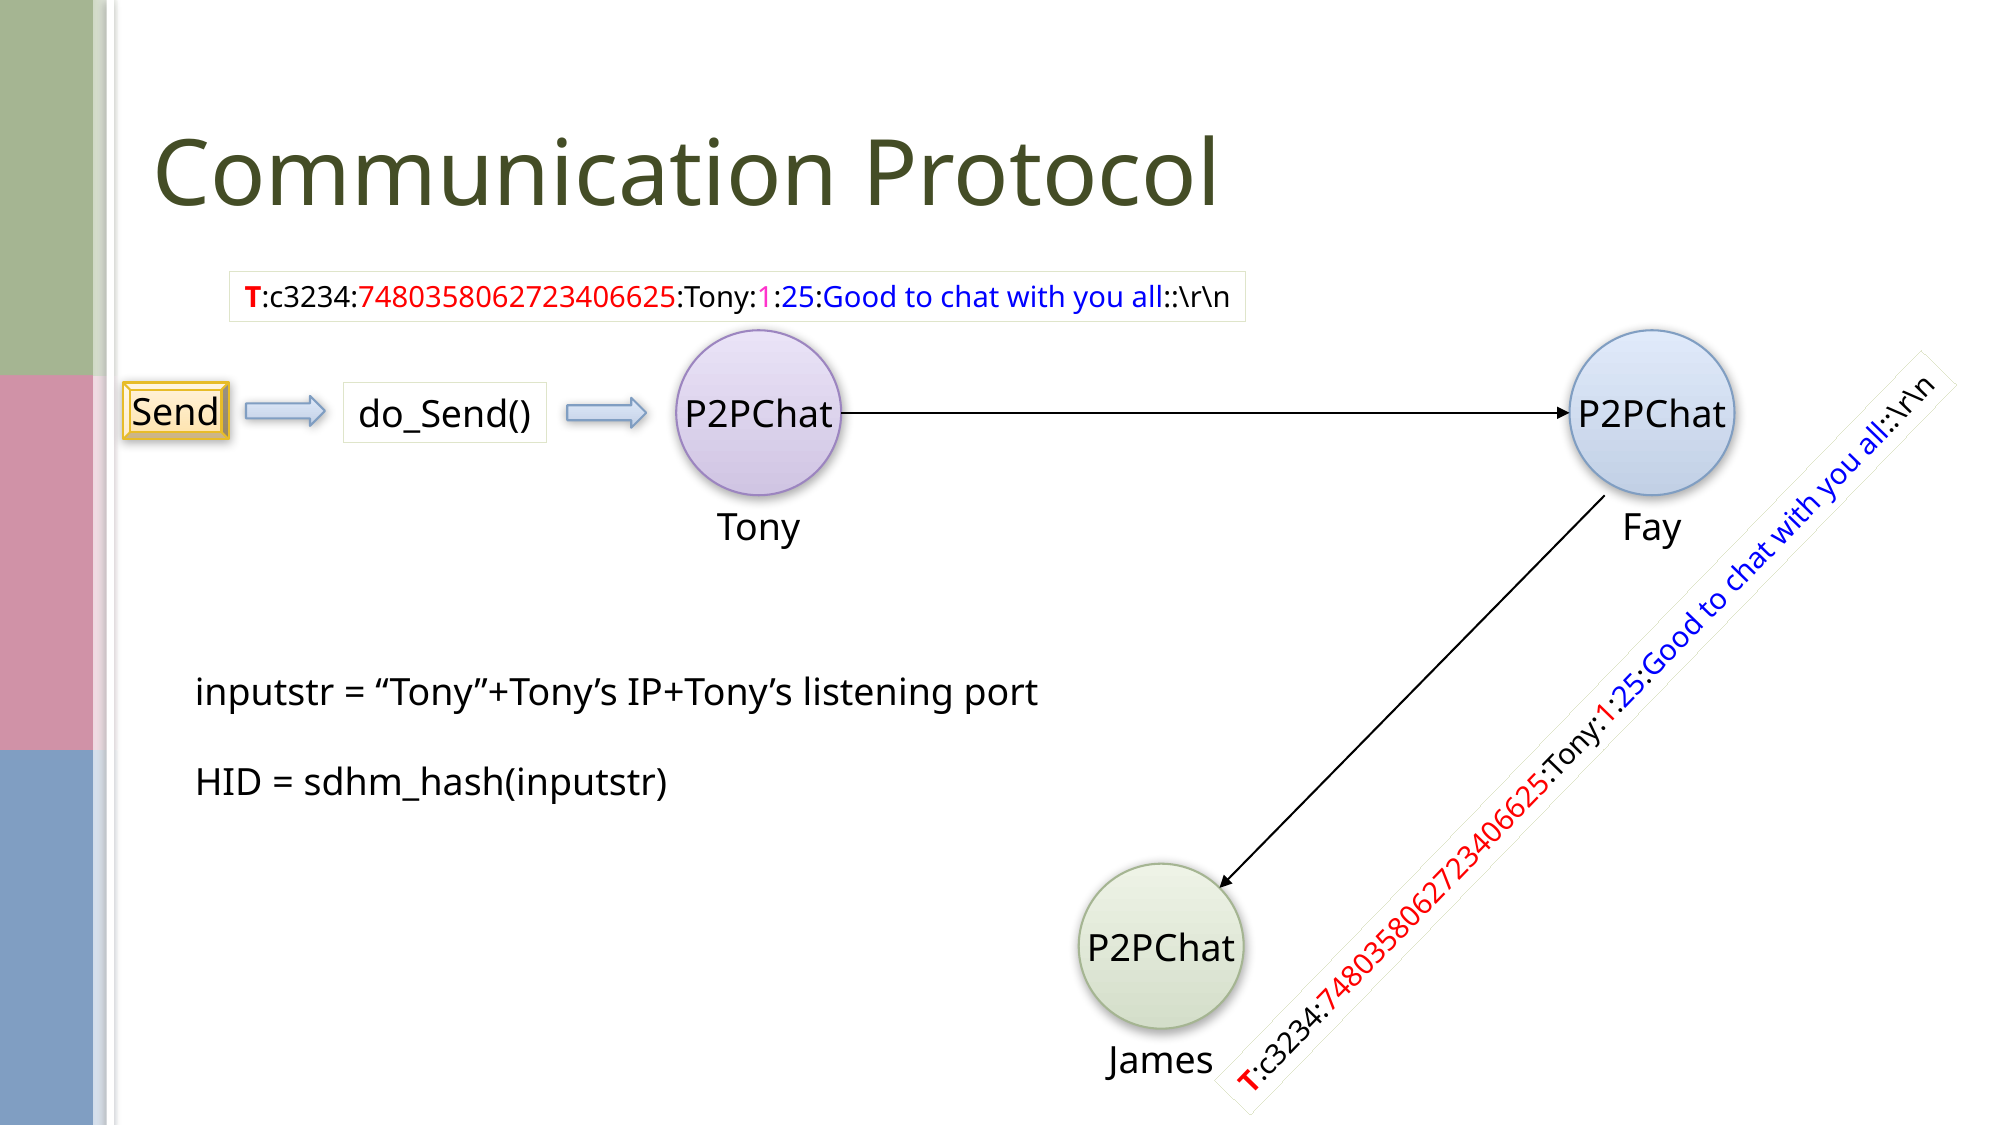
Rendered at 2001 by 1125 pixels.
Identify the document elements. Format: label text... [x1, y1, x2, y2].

text_box Send [122, 381, 230, 441]
text_box Fay [1614, 496, 1697, 555]
text_box T:c3234:7480358062723406625:Tony:1:25:Good to chat with you all::\r\n [1214, 904, 1455, 1115]
text_box T:c3234:7480358062723406625:Tony:1:25:Good to chat with you all::\r\n [229, 271, 1246, 322]
text_box P2PChat [1568, 329, 1736, 497]
text_box Tony [702, 495, 816, 555]
text_box P2PChat [675, 329, 843, 495]
text_box do_Send() [343, 382, 547, 443]
title Communication Protocol [137, 59, 1863, 278]
text_box [566, 396, 647, 429]
text_box James [1093, 1028, 1229, 1089]
text_box inputstr = “Tony”+Tony’s IP+Tony’s listening port HID = sdhm_hash(inputstr) [180, 660, 1055, 811]
text_box [244, 394, 326, 427]
text_box P2PChat [1077, 862, 1245, 1028]
text_box T:c3234:7480358062723406625:Tony:1:25:Good to chat with you all::\r\n [1615, 350, 1957, 738]
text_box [1219, 494, 1606, 889]
